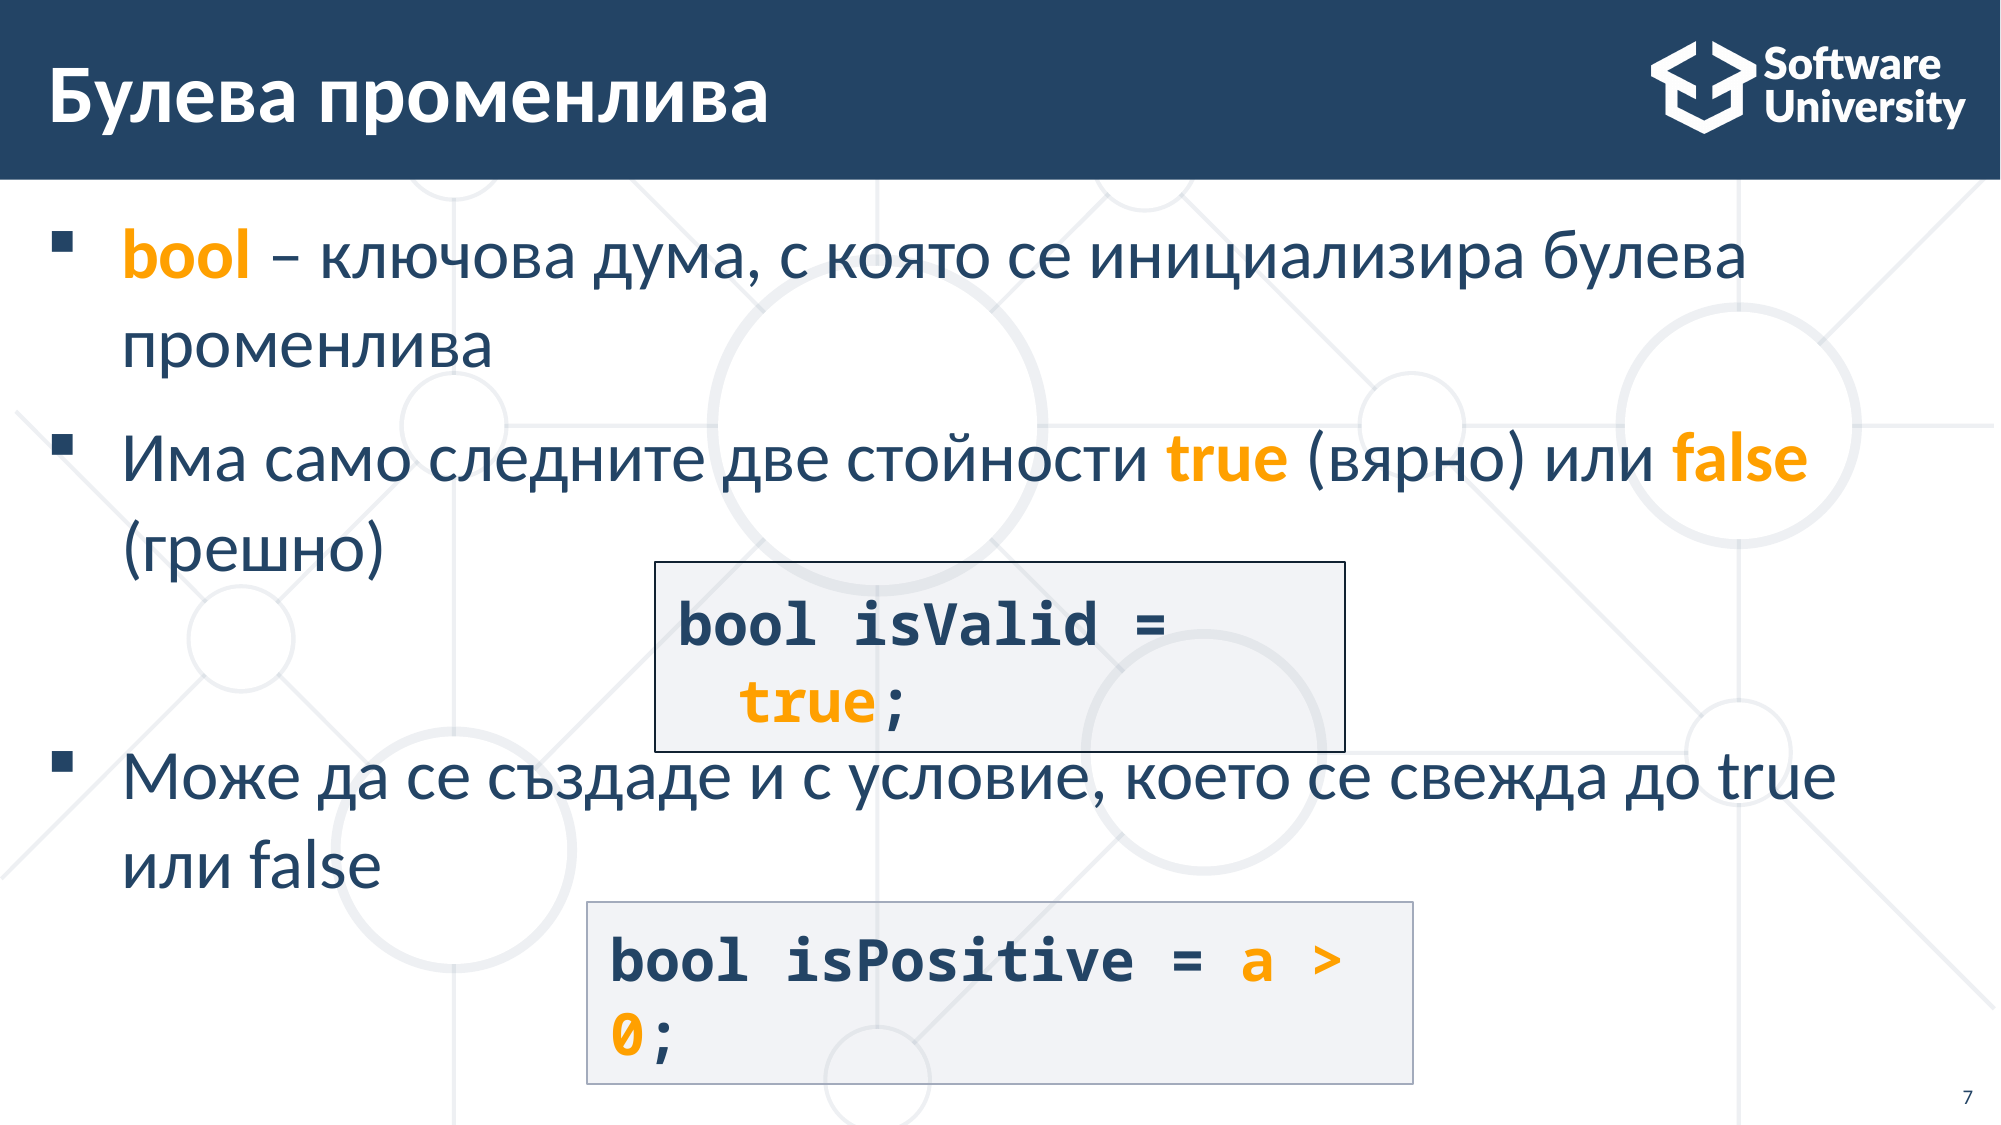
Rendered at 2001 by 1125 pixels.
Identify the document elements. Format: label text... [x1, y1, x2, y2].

text_box bool isValid = true; [654, 562, 1345, 752]
picture [1651, 41, 1966, 134]
text_box bool – ключова дума, с която се инициализира булева променлива Има само следните две стойности true (вярно) или false (грешно) Може да се създаде и с условие, което се свежда до true или false [31, 196, 1970, 1109]
text_box 7 [1927, 1067, 1989, 1117]
title Булева променлива [31, 16, 1638, 162]
text_box bool isPositive = a > 0; [586, 901, 1413, 1085]
